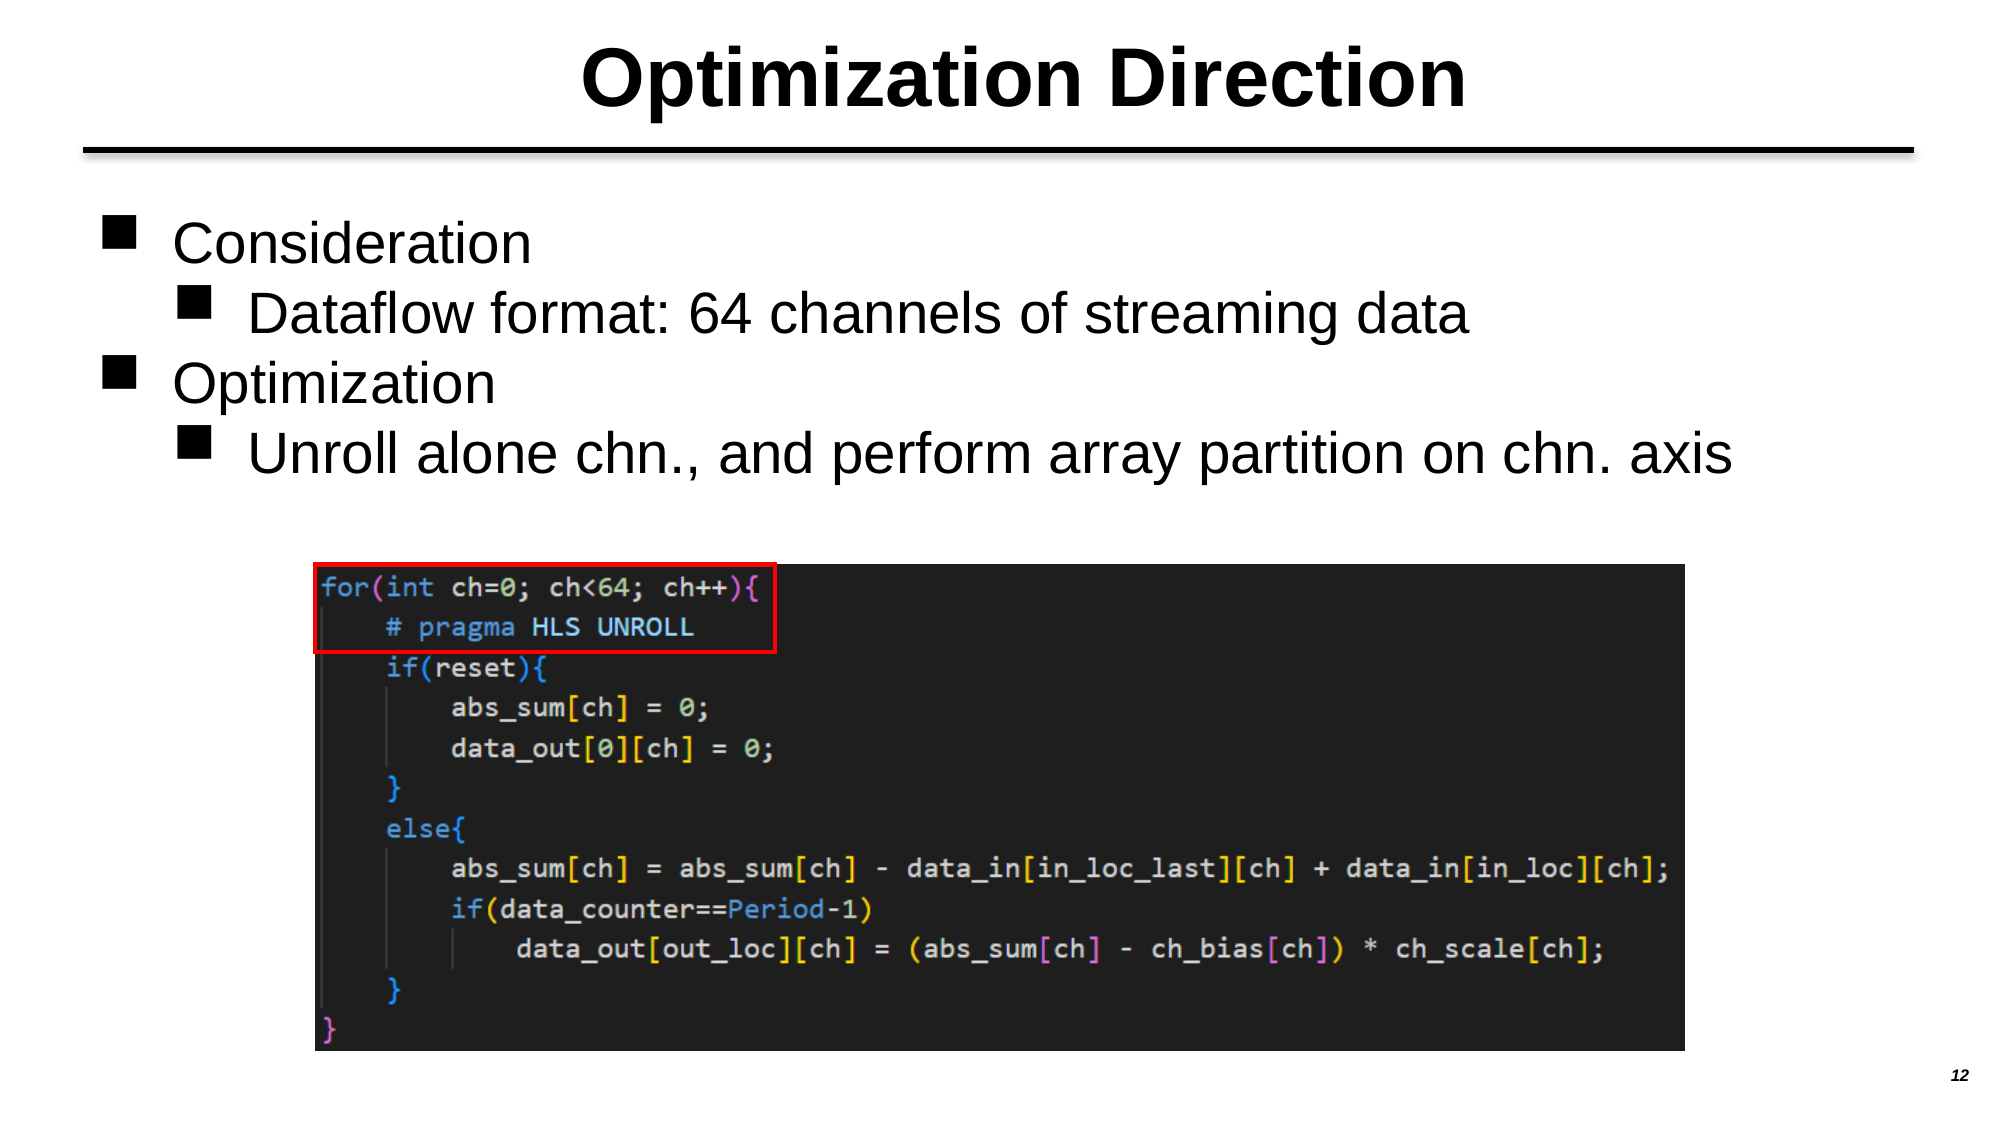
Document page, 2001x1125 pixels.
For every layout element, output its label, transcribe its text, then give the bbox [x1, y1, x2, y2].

text_box Consideration Dataflow format: 64 channels of streaming data Optimization Unroll alone chn., and perform array partition on chn. axis [82, 197, 1914, 493]
picture [315, 564, 1685, 1051]
text_box Optimization Direction [95, 0, 1955, 148]
